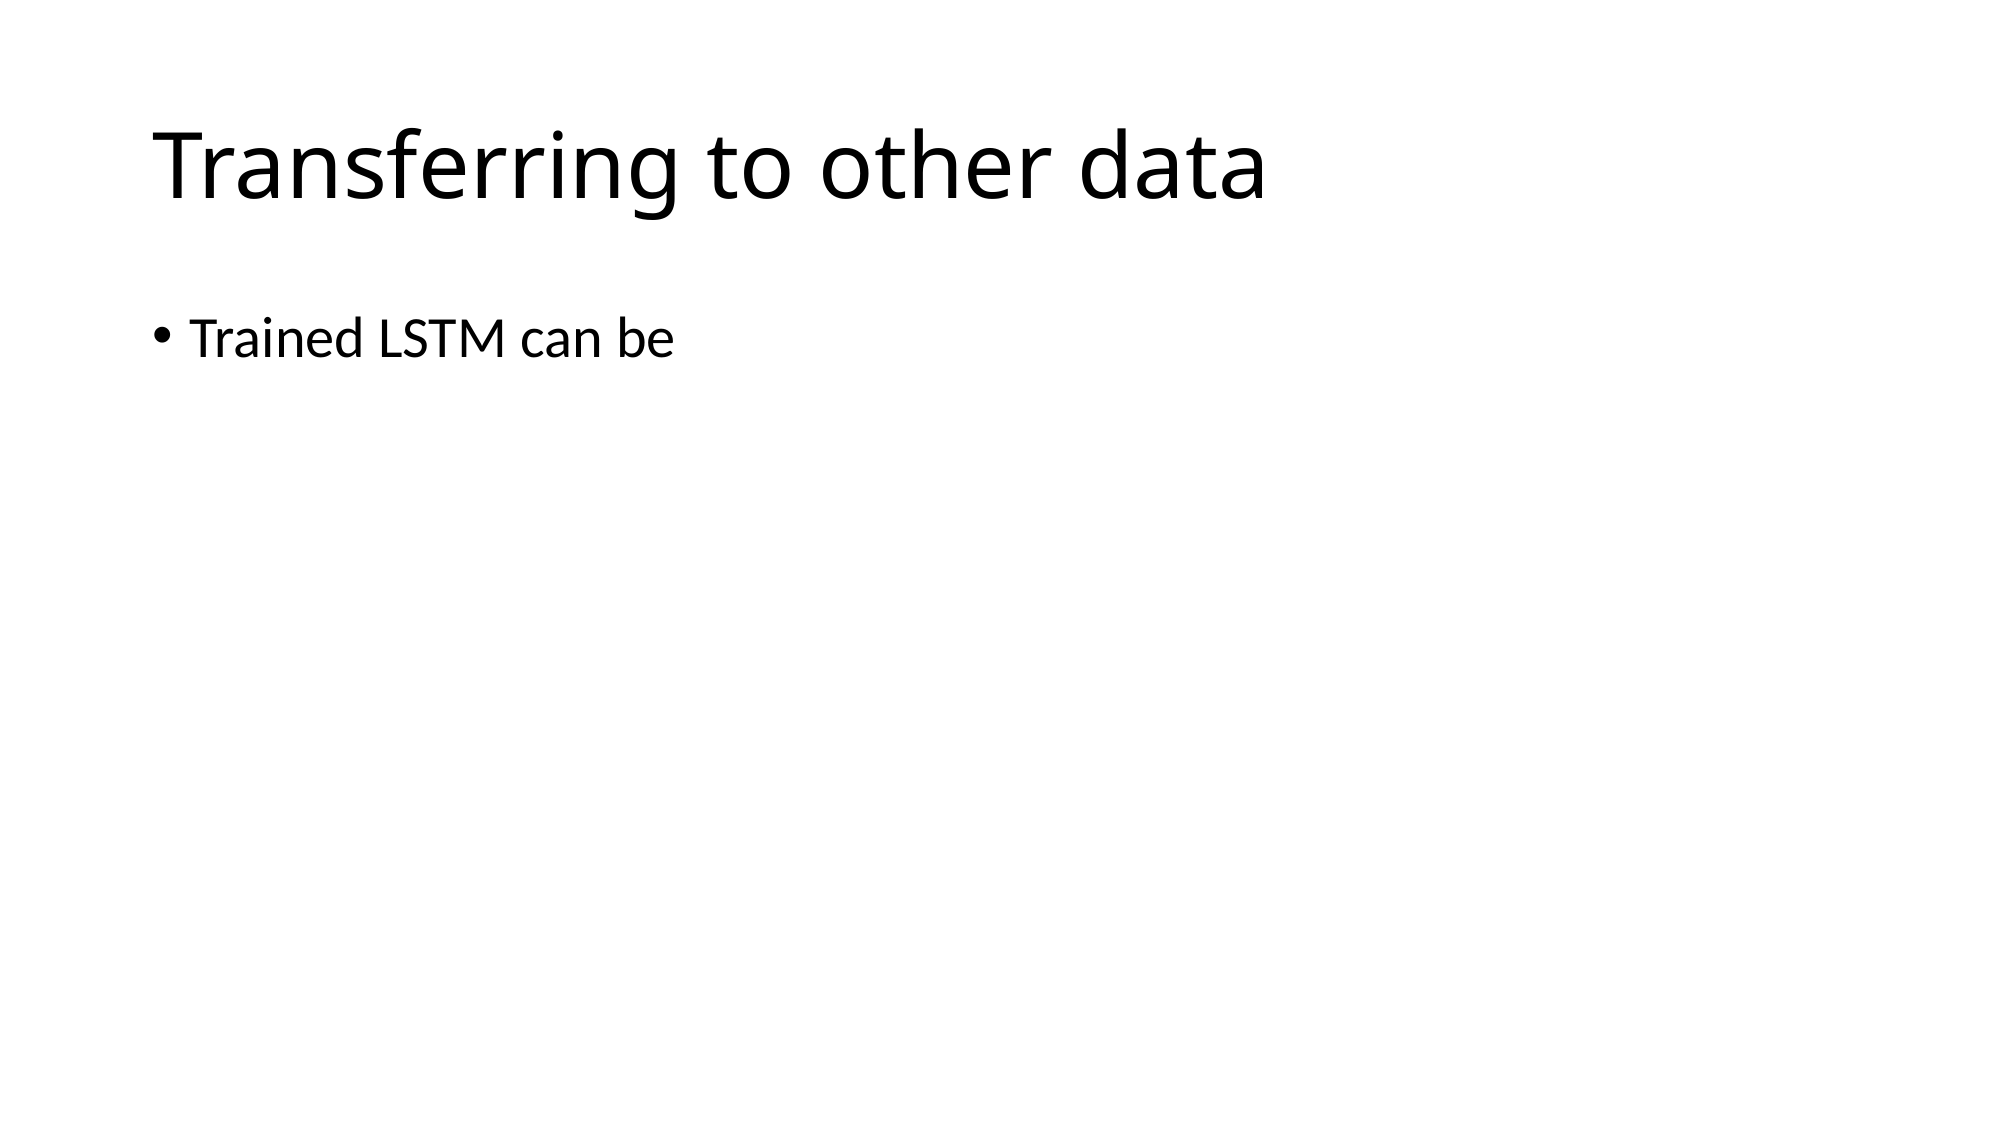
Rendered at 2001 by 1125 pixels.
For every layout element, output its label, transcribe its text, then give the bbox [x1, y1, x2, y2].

list Trained LSTM can be [137, 299, 1863, 1014]
title Transferring to other data [137, 59, 1863, 278]
